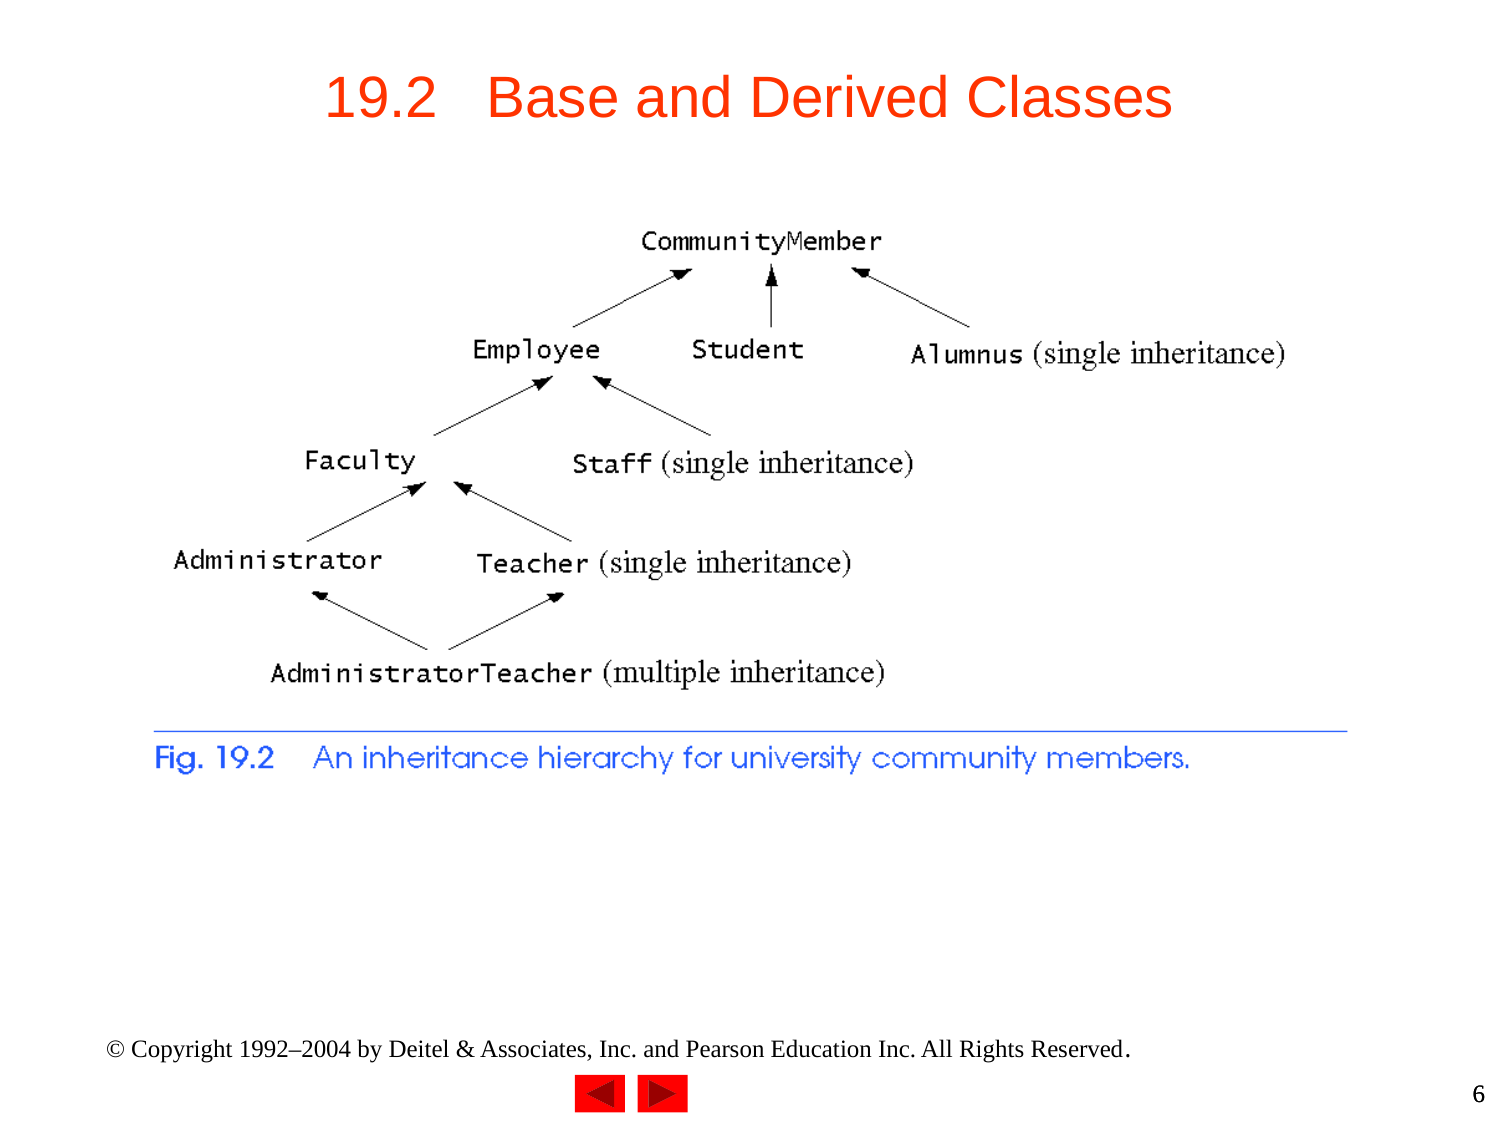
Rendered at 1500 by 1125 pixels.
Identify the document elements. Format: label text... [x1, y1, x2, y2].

title 19.2 Base and Derived Classes [112, 0, 1388, 188]
picture [149, 224, 1350, 777]
